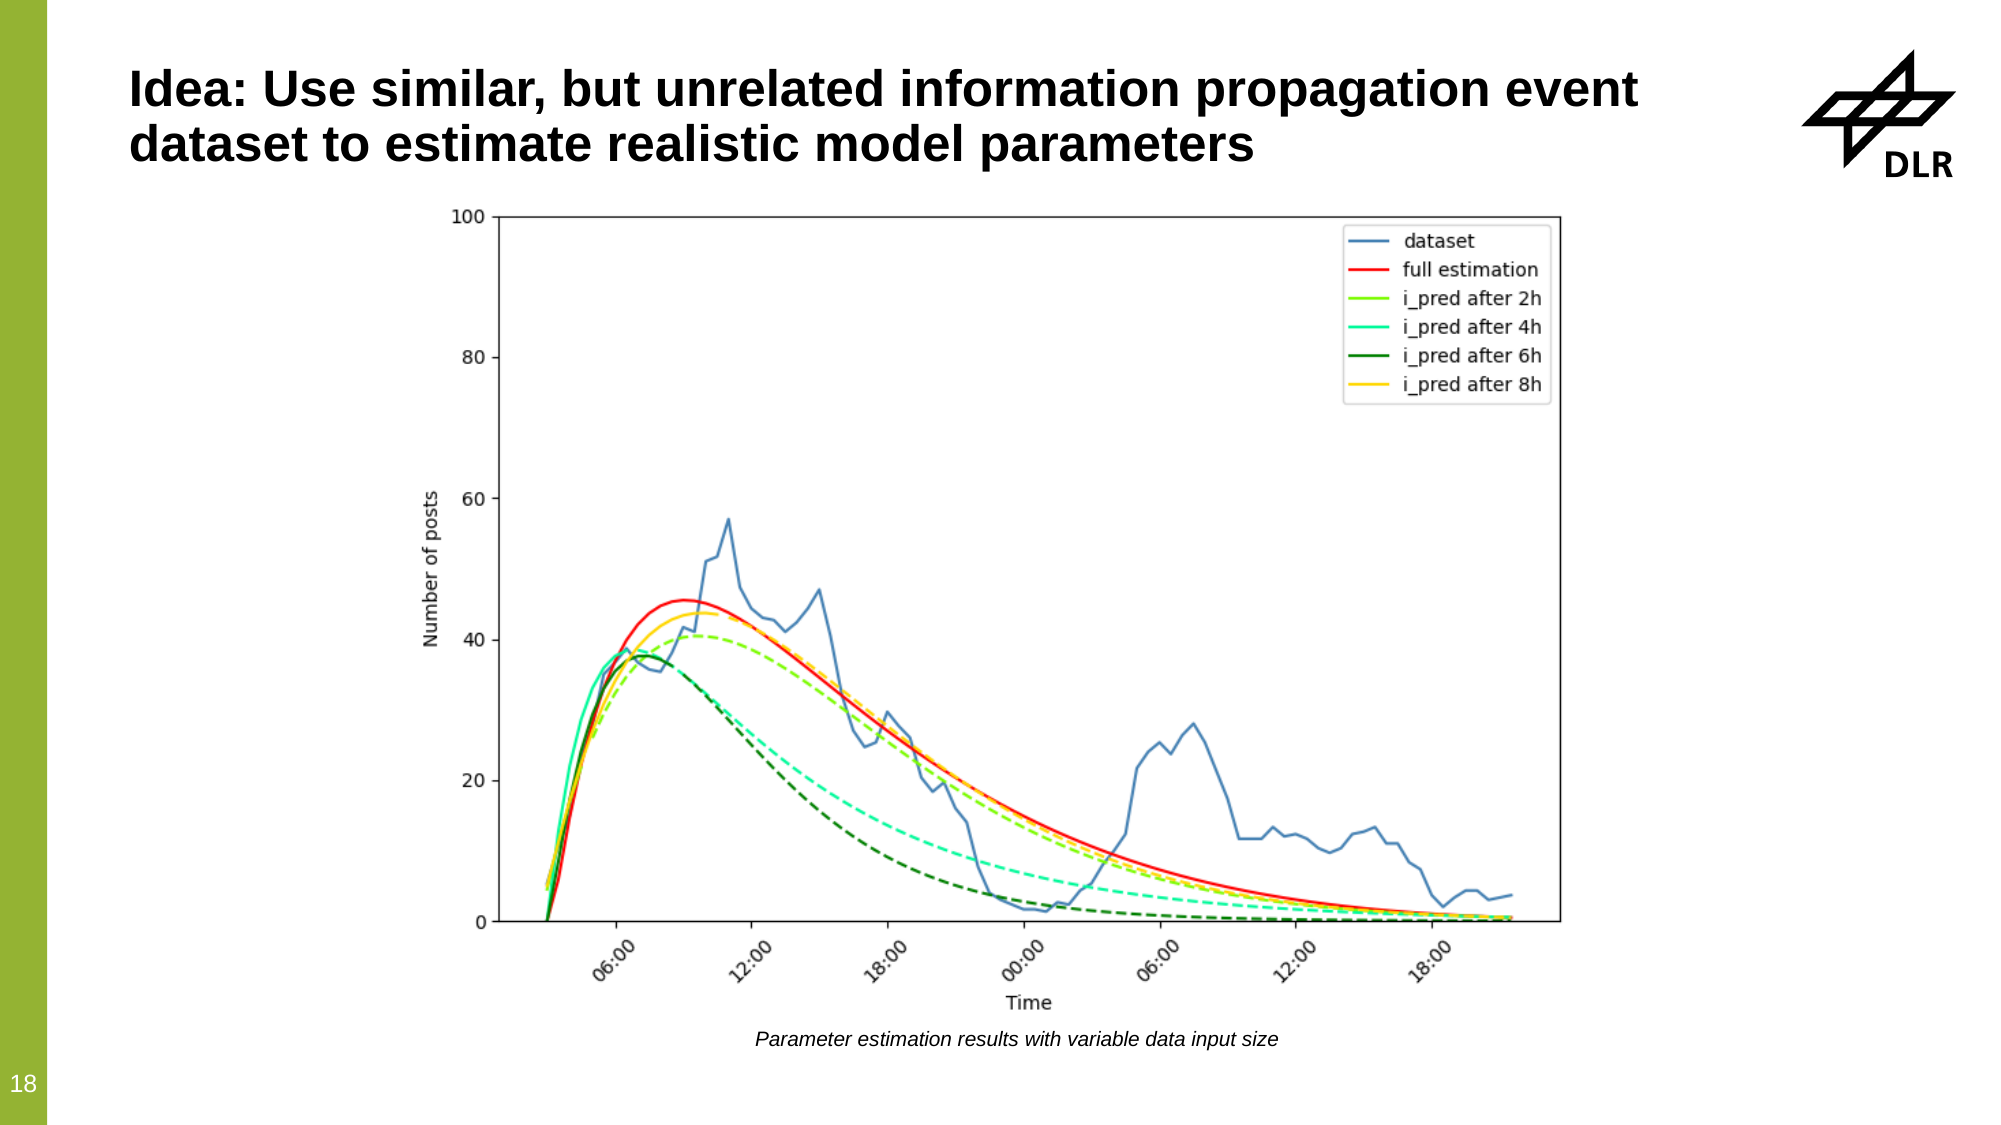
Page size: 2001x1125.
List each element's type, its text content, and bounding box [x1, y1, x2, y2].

picture [397, 187, 1603, 1022]
title Idea: Use similar, but unrelated information propagation event dataset to estimate realistic model parameters [114, 54, 1764, 217]
slide_number 18 [0, 876, 48, 1113]
picture [1801, 49, 1957, 178]
text_box Parameter estimation results with variable data input size [650, 1022, 1384, 1059]
